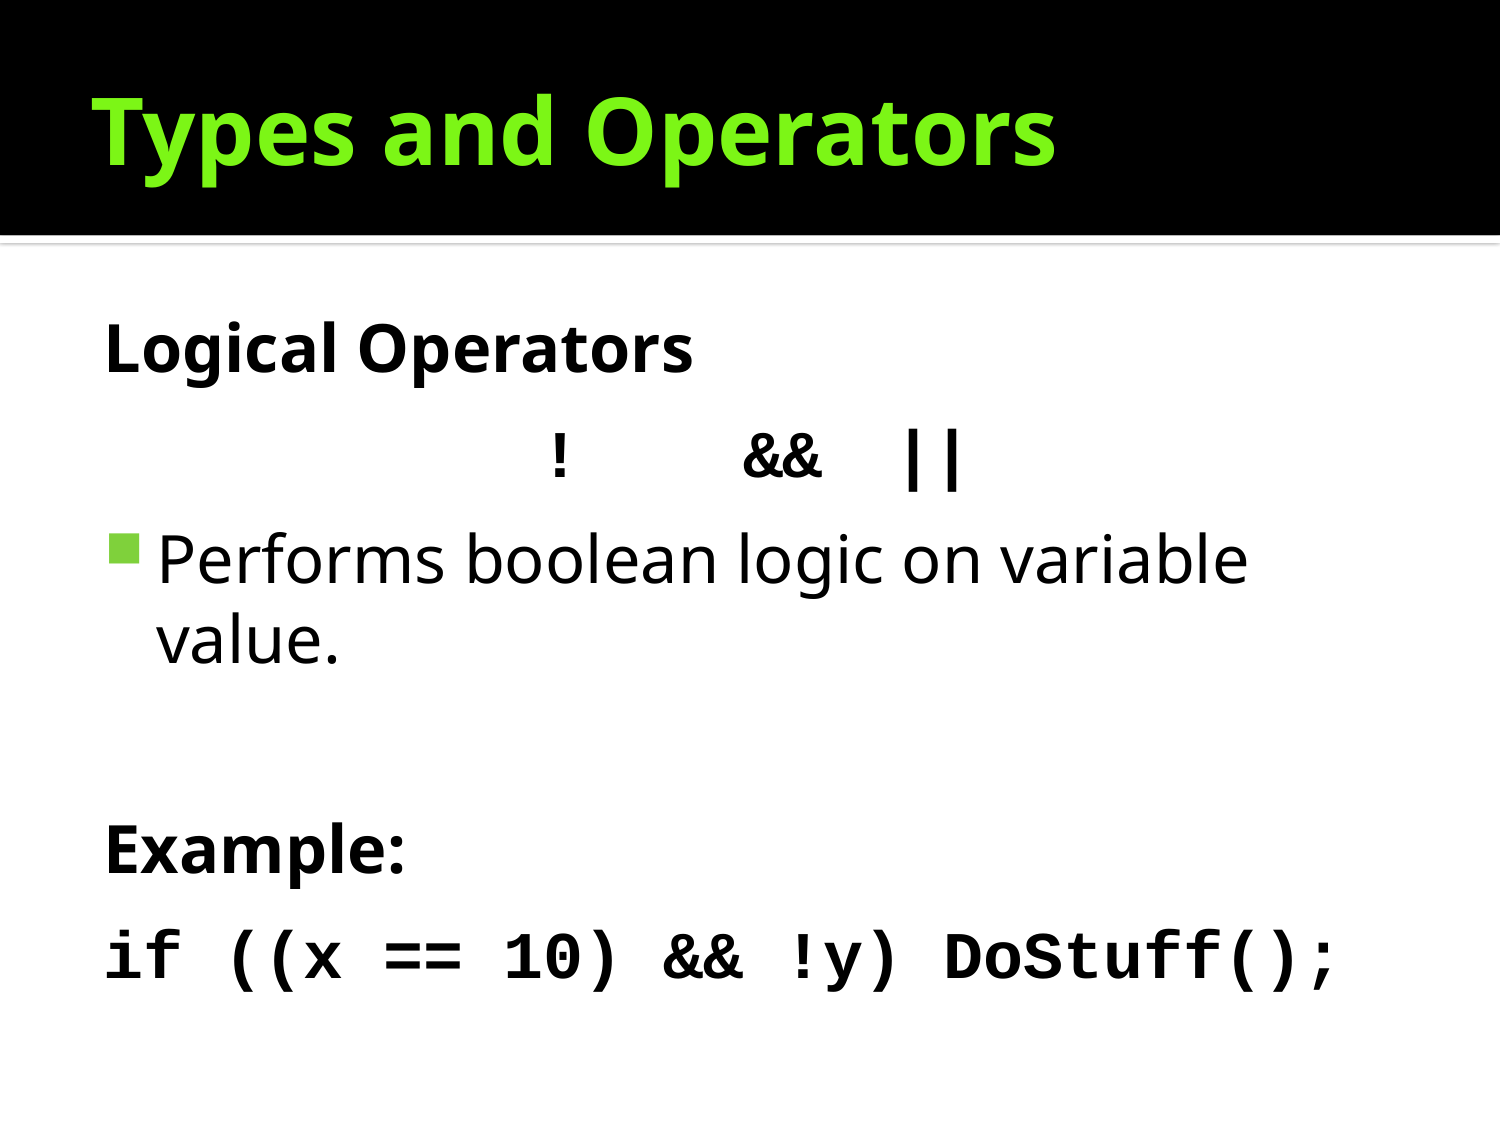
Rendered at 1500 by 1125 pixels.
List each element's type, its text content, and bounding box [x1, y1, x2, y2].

title Types and Operators [75, 25, 1425, 231]
list Logical Operators ! && || Performs boolean logic on variable value. Example: if ((x == 10) && !y) DoStuff(); [75, 291, 1425, 1050]
